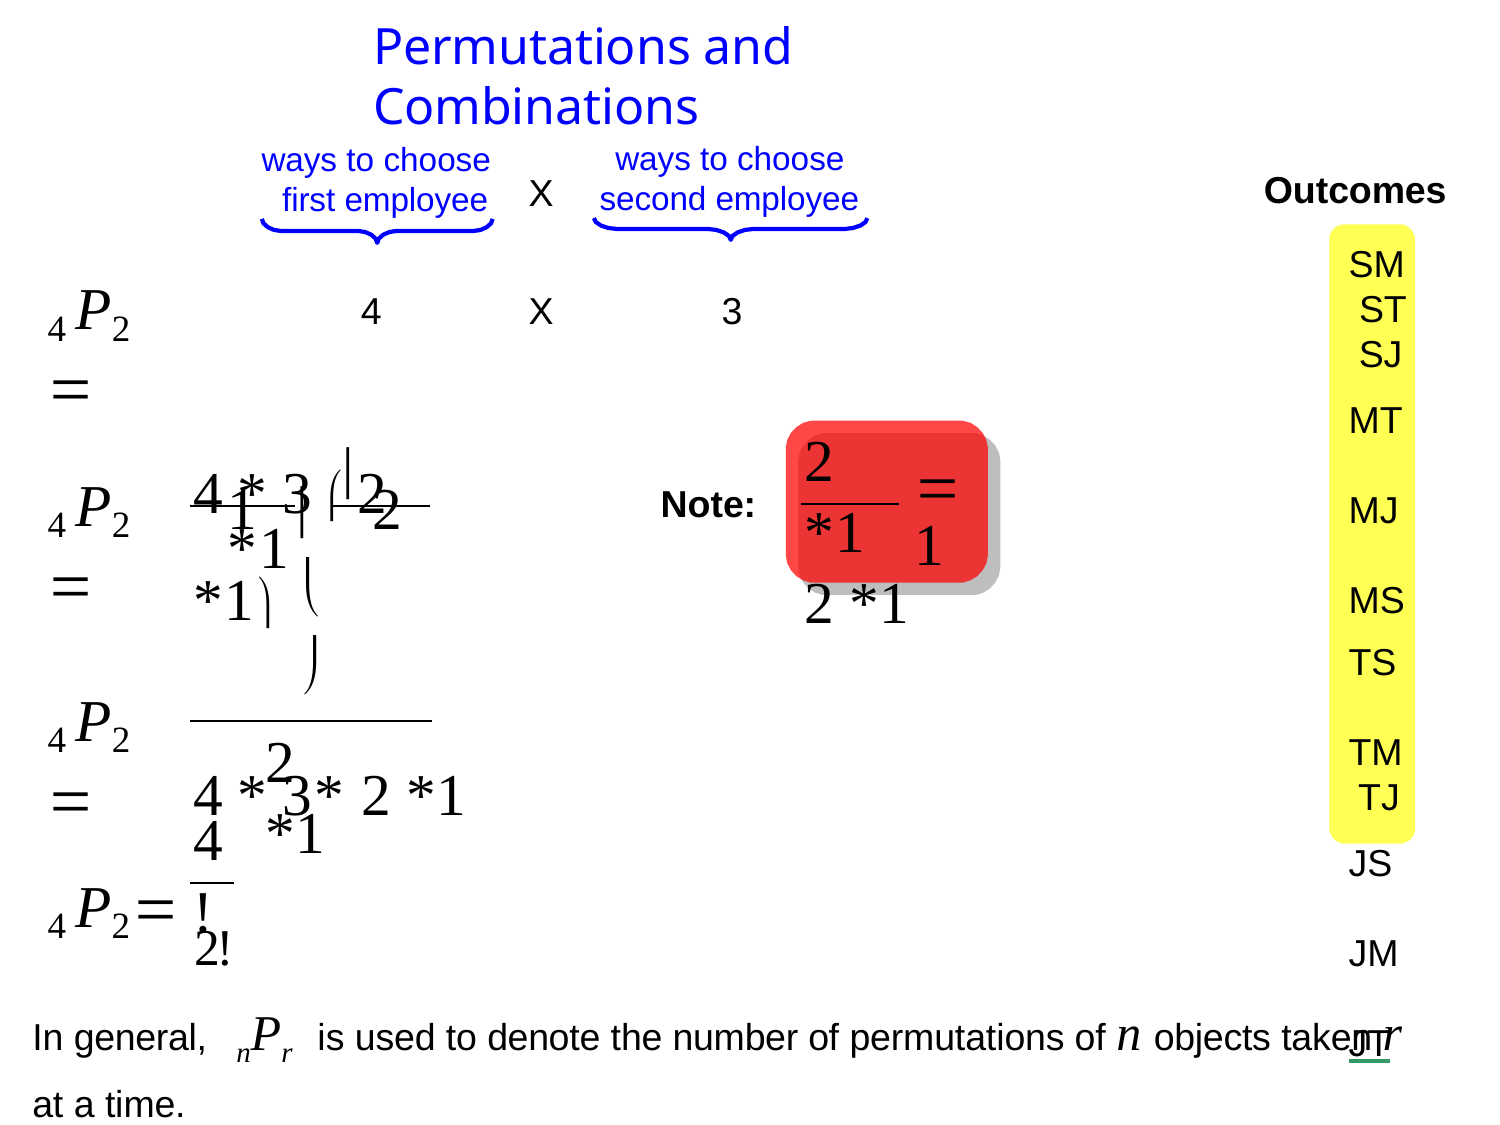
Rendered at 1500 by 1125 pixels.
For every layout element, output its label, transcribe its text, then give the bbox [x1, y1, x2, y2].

text_box X [526, 284, 556, 332]
text_box [261, 218, 493, 243]
text_box X [526, 166, 556, 214]
text_box 4 P2  [41, 674, 183, 832]
text_box 4! [191, 799, 241, 836]
text_box 2 *1 [263, 721, 366, 866]
text_box [1329, 224, 1416, 844]
text_box Note: [658, 477, 759, 525]
text_box 1  2 *1   4 * 3* 2 *1 [187, 506, 469, 828]
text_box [785, 420, 1001, 596]
text_box 3 [719, 284, 745, 332]
text_box Permutations and Combinations [371, 12, 1097, 135]
text_box 4 P2  2! [41, 836, 245, 976]
text_box 4 P2  [41, 459, 183, 617]
text_box  1 2 *1 [802, 604, 986, 636]
text_box 4 * 3  2 *1 [191, 422, 463, 639]
text_box ways to choose first employee [259, 136, 494, 219]
text_box 4 P2  [41, 263, 183, 420]
text_box In general, nPr is used to denote the number of permutations of n objects taken r at a time. [26, 983, 1409, 1125]
text_box Outcomes [1261, 163, 1450, 211]
text_box 4 [358, 284, 384, 332]
text_box [593, 218, 868, 240]
text_box SM ST SJ MT MJ MS TS TM TJ JS JM JT [1346, 237, 1407, 983]
text_box ways to choose second employee [597, 135, 864, 218]
